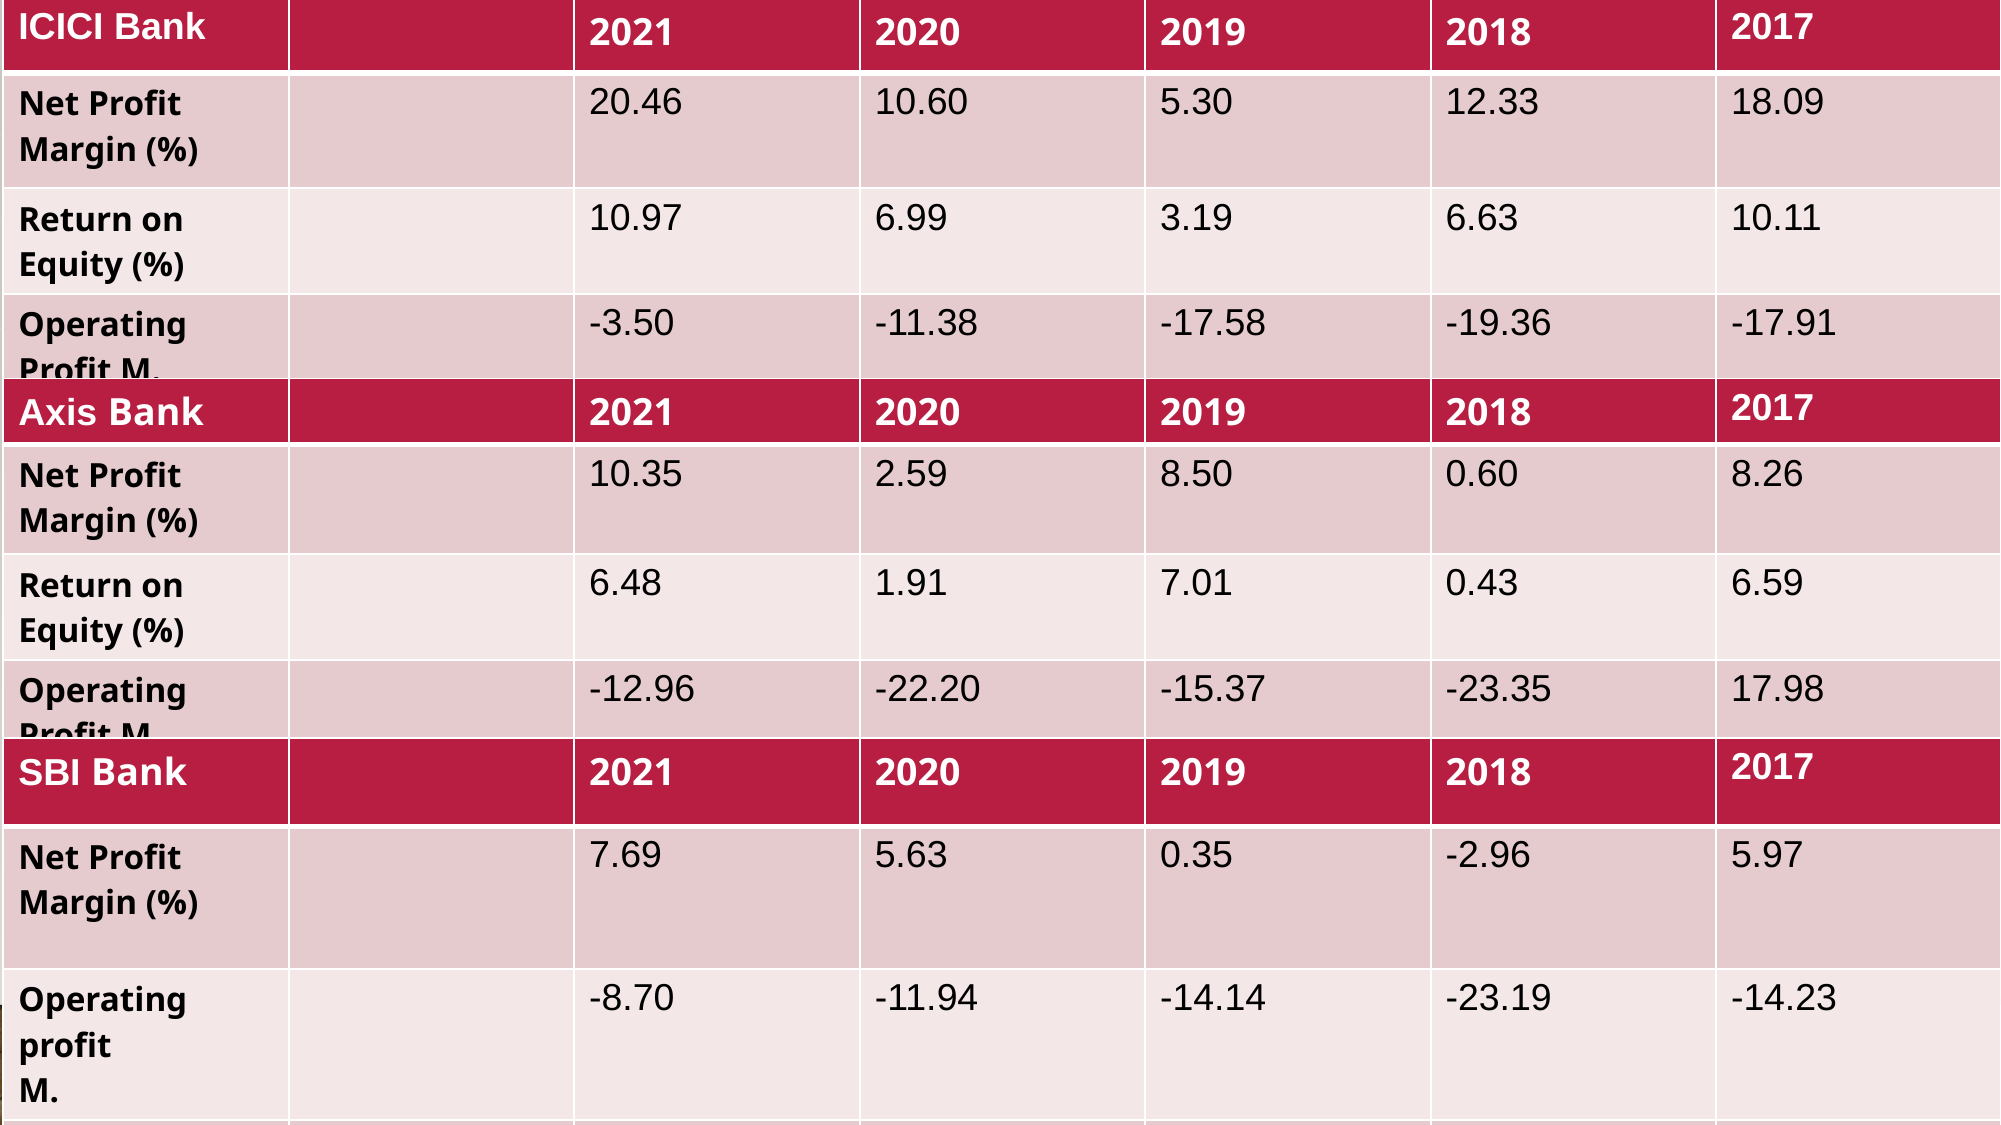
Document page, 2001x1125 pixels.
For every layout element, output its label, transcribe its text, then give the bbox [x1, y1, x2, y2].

table_cell [290, 1121, 573, 1125]
table_cell 6.63 [1432, 189, 1715, 293]
table_cell [290, 447, 573, 553]
table_cell 5.30 [1146, 76, 1430, 187]
table_cell 0.35 [1146, 829, 1430, 968]
table_cell [290, 295, 573, 378]
table_cell -3.50 [575, 295, 859, 378]
table_cell -14.23 [1717, 970, 2000, 1119]
table_cell -2.96 [1432, 829, 1715, 968]
table_cell -3.37 [1432, 1121, 1715, 1125]
table_cell 5.63 [861, 829, 1144, 968]
table_header 2021 [575, 379, 859, 442]
table_cell 10.60 [861, 76, 1144, 187]
table_cell 6.59 [1717, 555, 2000, 659]
table_header 2018 [1432, 0, 1715, 70]
table_header 2019 [1146, 739, 1430, 824]
table_cell 6.99 [861, 189, 1144, 293]
table_cell -8.70 [575, 970, 859, 1119]
table_header 2019 [1146, 379, 1430, 442]
table_cell -14.14 [1146, 970, 1430, 1119]
table_cell Return om Equity(%) [4, 1121, 288, 1125]
table_cell -23.19 [1432, 970, 1715, 1119]
table_cell [290, 189, 573, 293]
table_cell -11.94 [861, 970, 1144, 1119]
table_cell Return on Equity (%) [4, 189, 288, 293]
table_cell -15.37 [1146, 661, 1430, 737]
table_header 2017 [1717, 379, 2000, 442]
table_header 2018 [1432, 379, 1715, 442]
table_cell 3.19 [1146, 189, 1430, 293]
table_cell 10.35 [575, 447, 859, 553]
table_cell Operating Profit M. [4, 295, 288, 378]
table_cell Net Profit Margin (%) [4, 76, 288, 187]
table_header 2020 [861, 0, 1144, 70]
table_cell [290, 555, 573, 659]
table_header [290, 739, 573, 824]
table_cell -23.35 [1432, 661, 1715, 737]
table_cell [290, 661, 573, 737]
table_cell Net Profit Margin (%) [4, 447, 288, 553]
table_cell 10.97 [575, 189, 859, 293]
table_header ICICI Bank [4, 0, 288, 70]
table_cell 8.50 [1146, 447, 1430, 553]
table_header 2020 [861, 379, 1144, 442]
table_cell Net Profit Margin (%) [4, 829, 288, 968]
table_cell [290, 829, 573, 968]
table_cell 2.59 [861, 447, 1144, 553]
table_cell Operating Profit M. [4, 661, 288, 737]
table_cell -11.38 [861, 295, 1144, 378]
table_header [290, 379, 573, 442]
table_cell Operating profit M. [4, 970, 288, 1119]
table_header [290, 0, 573, 70]
table_cell -17.58 [1146, 295, 1430, 378]
table_cell 6.48 [575, 555, 859, 659]
table_cell 8.86 [575, 1121, 859, 1125]
table_cell -22.20 [861, 661, 1144, 737]
table_header 2019 [1146, 0, 1430, 70]
table_header Axis Bank [4, 379, 288, 442]
table_cell -19.36 [1432, 295, 1715, 378]
table_header 2017 [1717, 0, 2000, 70]
table_header 2018 [1432, 739, 1715, 824]
table_cell -17.91 [1717, 295, 2000, 378]
table_cell 12.33 [1432, 76, 1715, 187]
table_cell -12.96 [575, 661, 859, 737]
table_cell 17.98 [1717, 661, 2000, 737]
table_cell 7.01 [1146, 555, 1430, 659]
table_header 2020 [861, 739, 1144, 824]
table_cell 0.39 [1146, 1121, 1430, 1125]
table_cell 8.26 [1717, 447, 2000, 553]
table_cell 10.11 [1717, 189, 2000, 293]
table_cell 1.91 [861, 555, 1144, 659]
table_cell [290, 970, 573, 1119]
table_cell 0.60 [1432, 447, 1715, 553]
table_header SBI Bank [4, 739, 288, 824]
table_header 2017 [1717, 739, 2000, 824]
table_cell 5.97 [1717, 829, 2000, 968]
table_cell 6.69 [1717, 1121, 2000, 1125]
table_cell 6.95 [861, 1121, 1144, 1125]
table_cell [290, 76, 573, 187]
table_header 2021 [575, 0, 859, 70]
table_cell 0.43 [1432, 555, 1715, 659]
table_cell Return on Equity (%) [4, 555, 288, 659]
table_header 2021 [575, 739, 859, 824]
table_cell 18.09 [1717, 76, 2000, 187]
table_cell 20.46 [575, 76, 859, 187]
table_cell 7.69 [575, 829, 859, 968]
